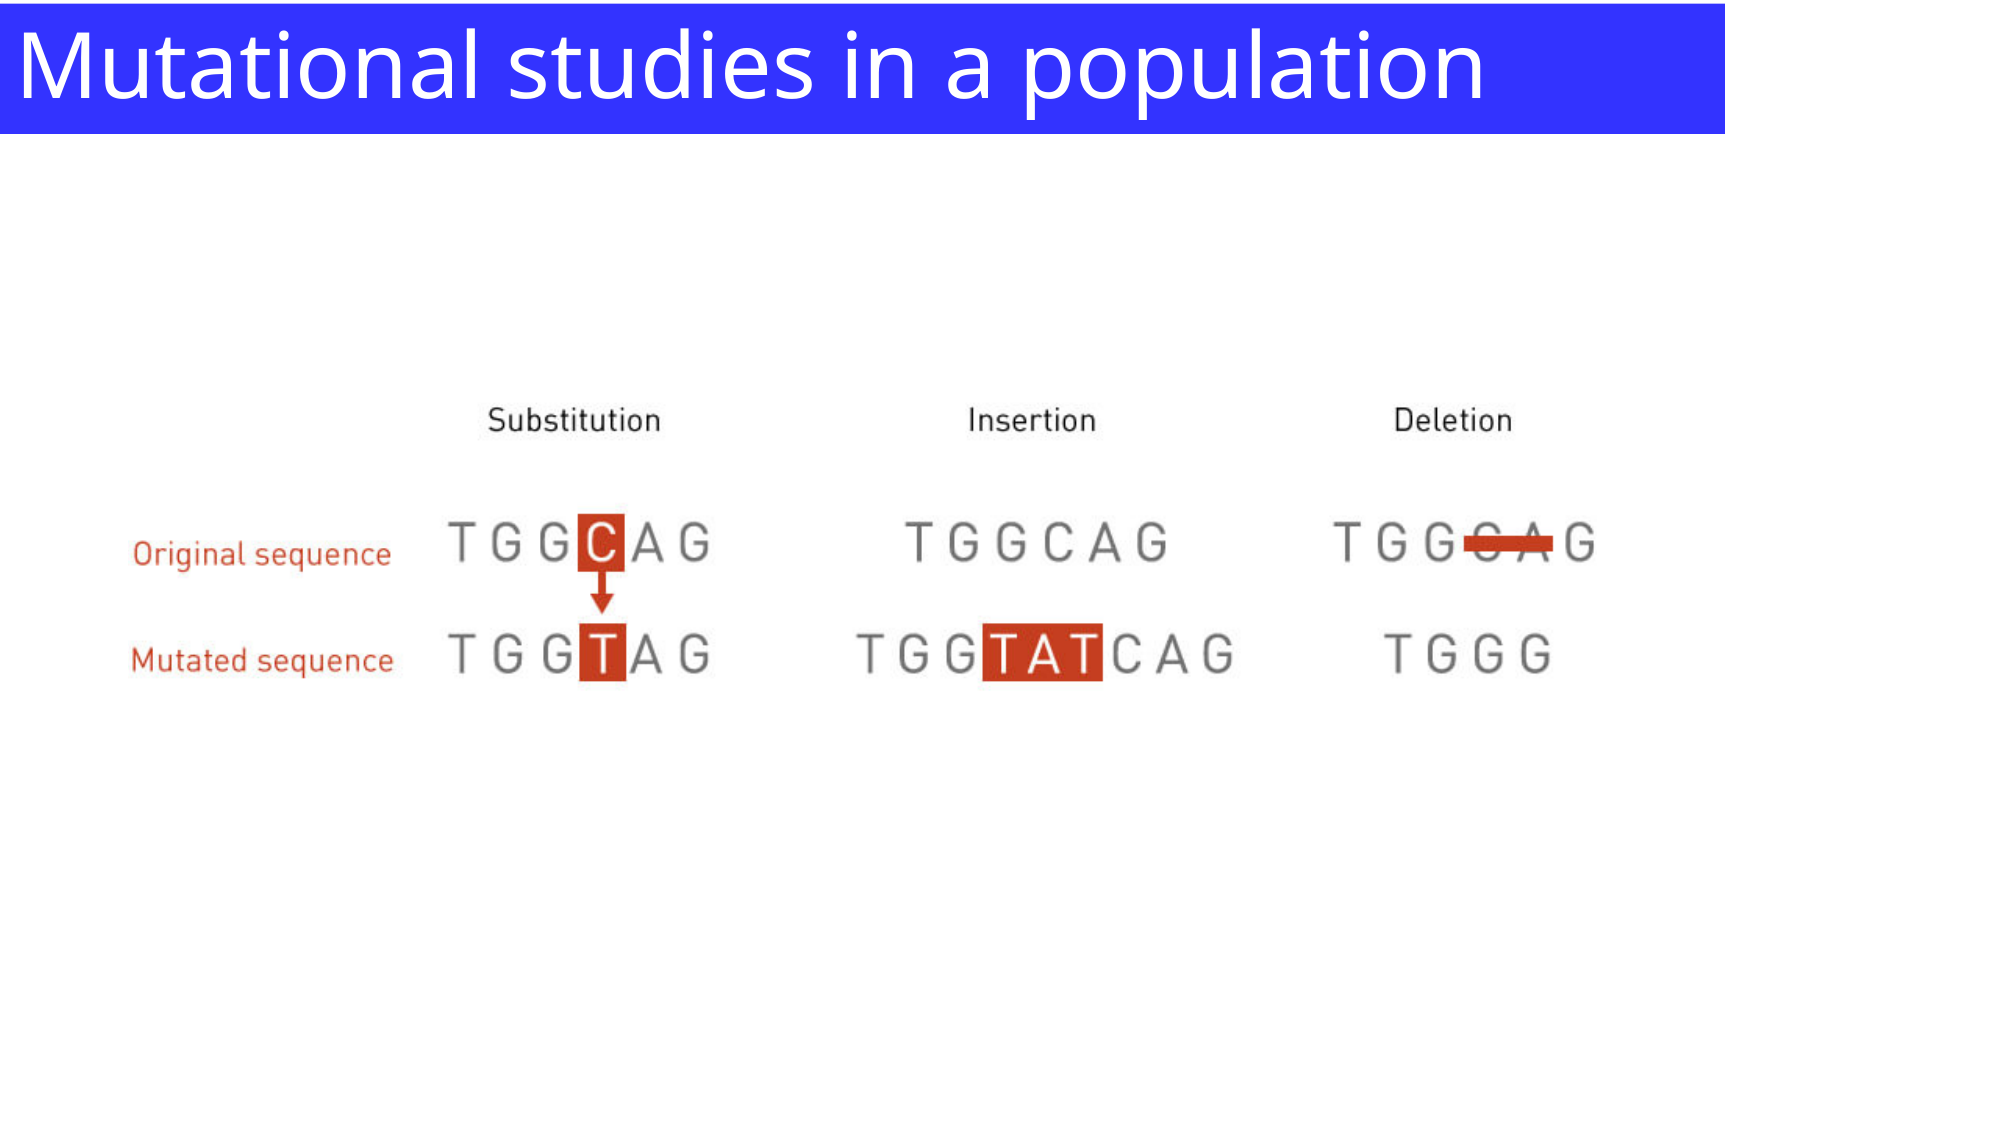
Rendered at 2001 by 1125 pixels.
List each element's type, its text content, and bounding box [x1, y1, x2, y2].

picture [128, 353, 1597, 752]
title Mutational studies in a population [0, 3, 1725, 134]
